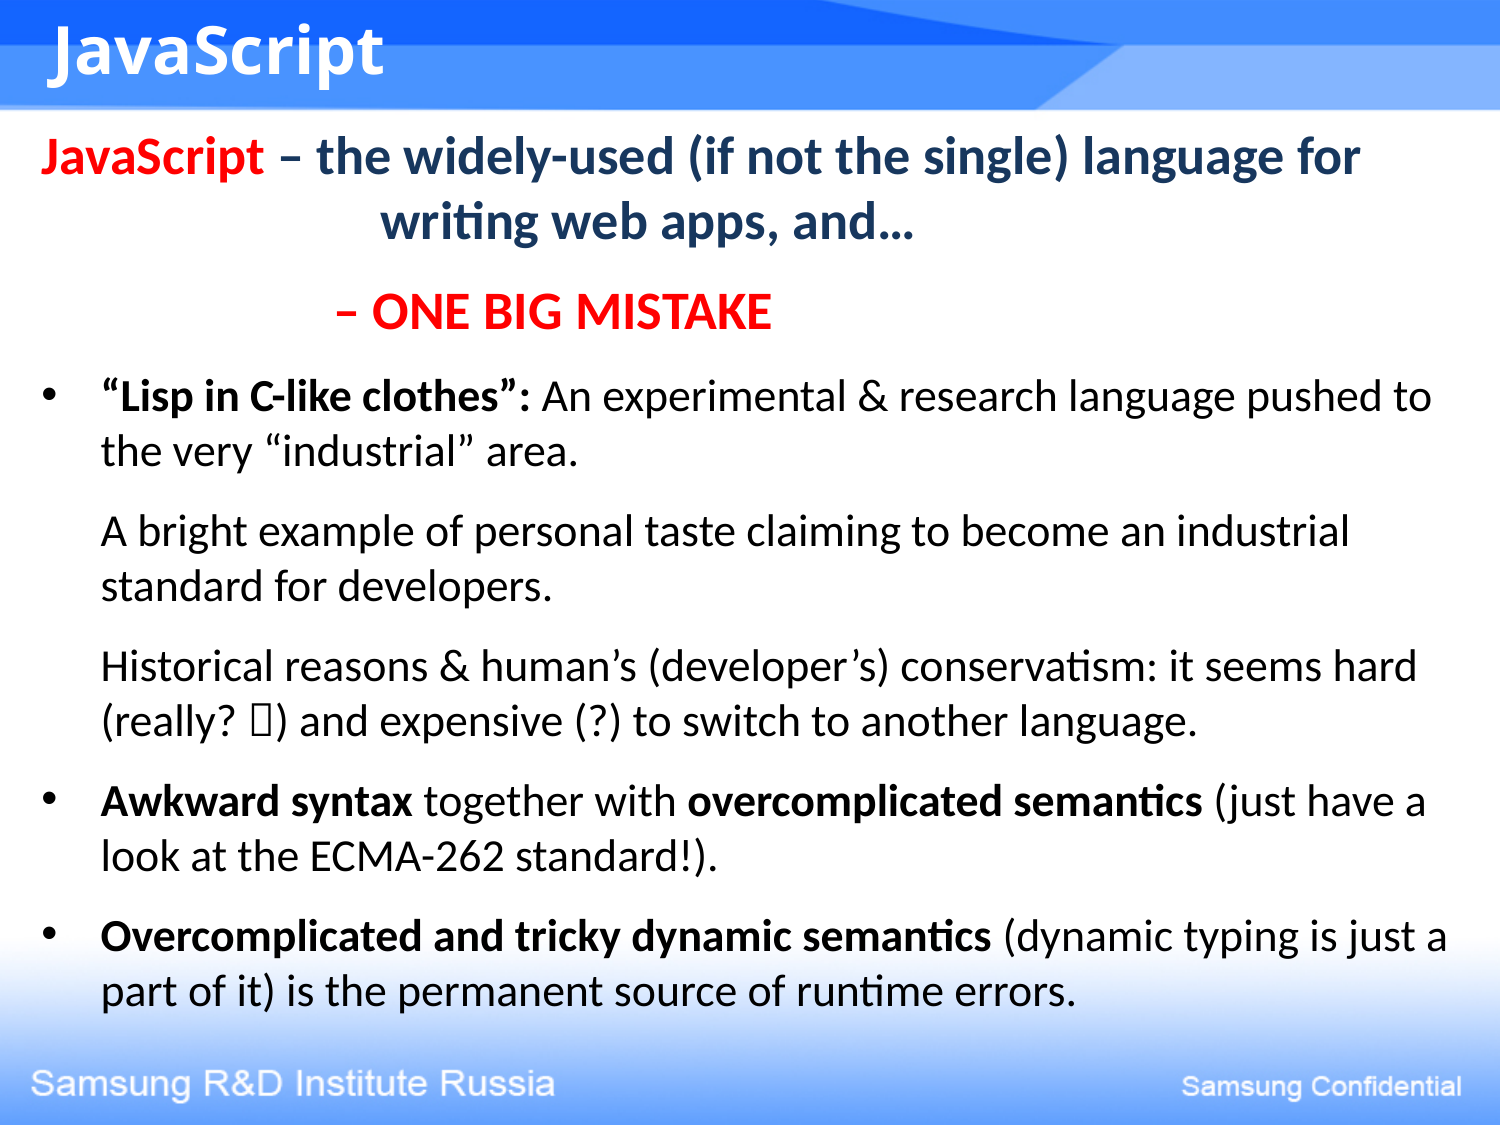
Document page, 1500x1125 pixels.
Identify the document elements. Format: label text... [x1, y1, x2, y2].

picture [0, 0, 1500, 1125]
text_box JavaScript [38, 0, 975, 95]
text_box JavaScript – the widely-used (if not the single) language for writing web apps, and… – ONE BIG MISTAKE “Lisp in C-like clothes”: An experimental & research language pushed to the very “industrial” area. A bright example of personal taste claiming to become an industrial standard for developers. Historical reasons & human’s (developer’s) conservatism: it seems hard (really? ) and expensive (?) to switch to another language. Awkward syntax together with overcomplicated semantics (just have a look at the ECMA-262 standard!). Overcomplicated and tricky dynamic semantics (dynamic typing is just a part of it) is the permanent source of runtime errors. [29, 113, 1459, 1023]
